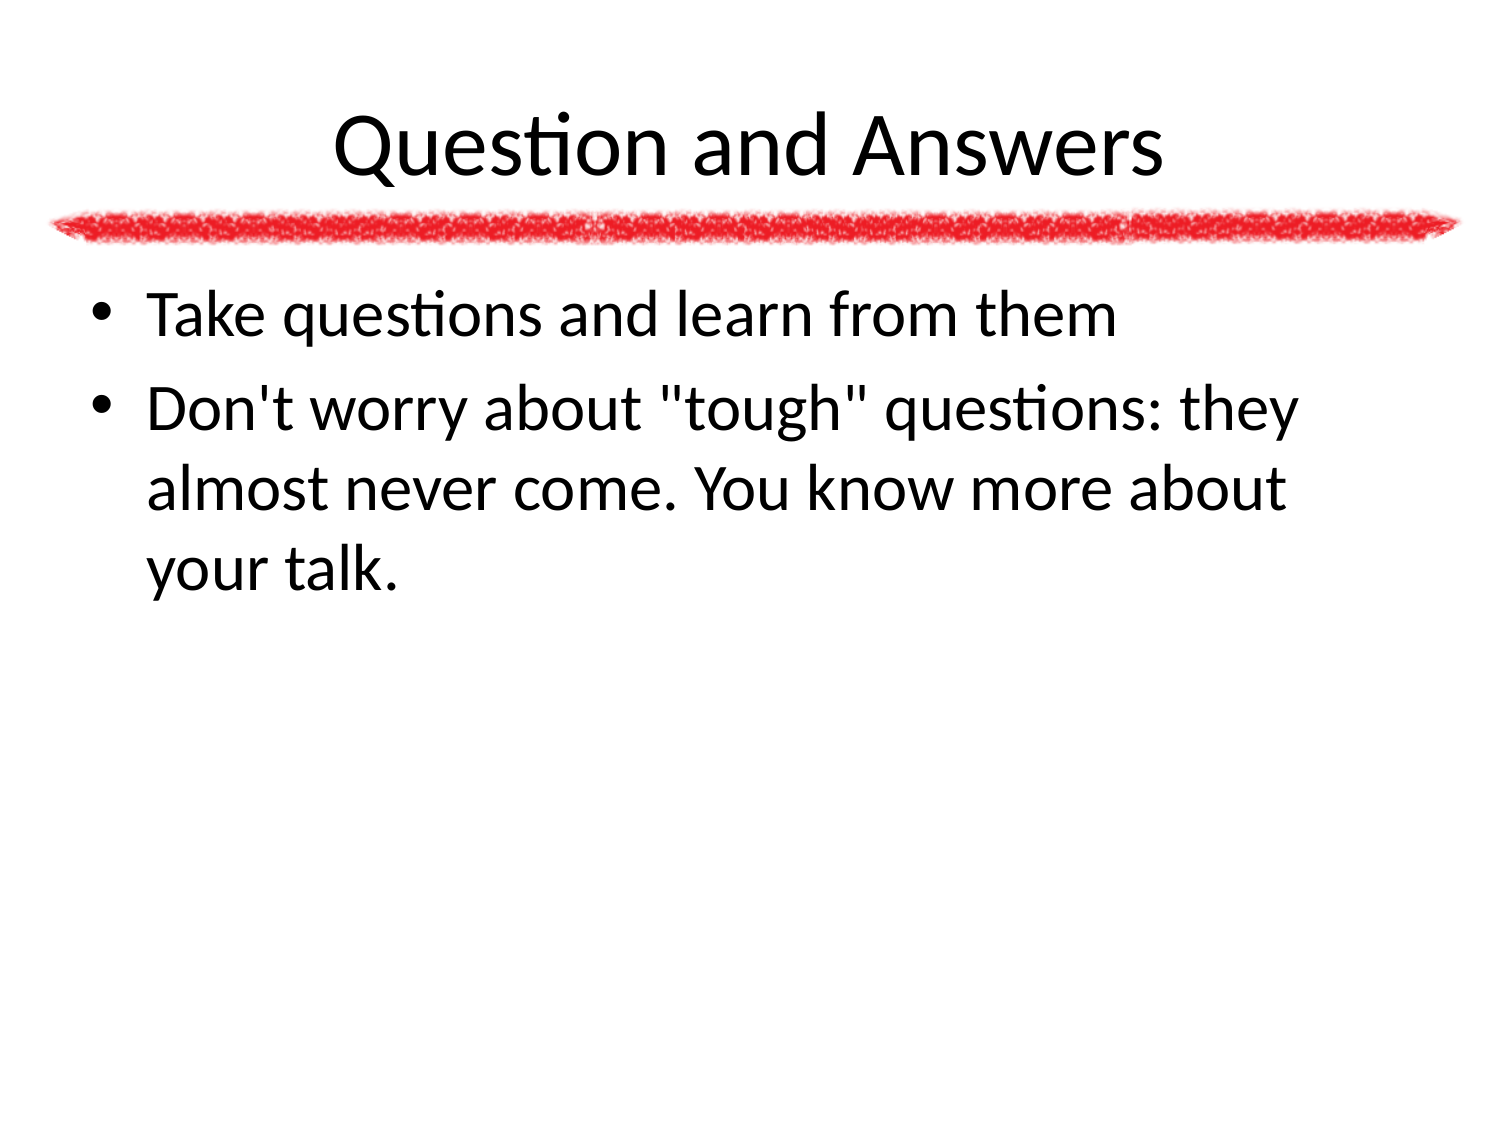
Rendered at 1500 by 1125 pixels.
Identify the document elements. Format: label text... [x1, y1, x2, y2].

list Take questions and learn from them Don't worry about "tough" questions: they almost never come. You know more about your talk. [75, 277, 1425, 1005]
picture [37, 187, 1470, 268]
title Question and Answers [75, 45, 1425, 185]
